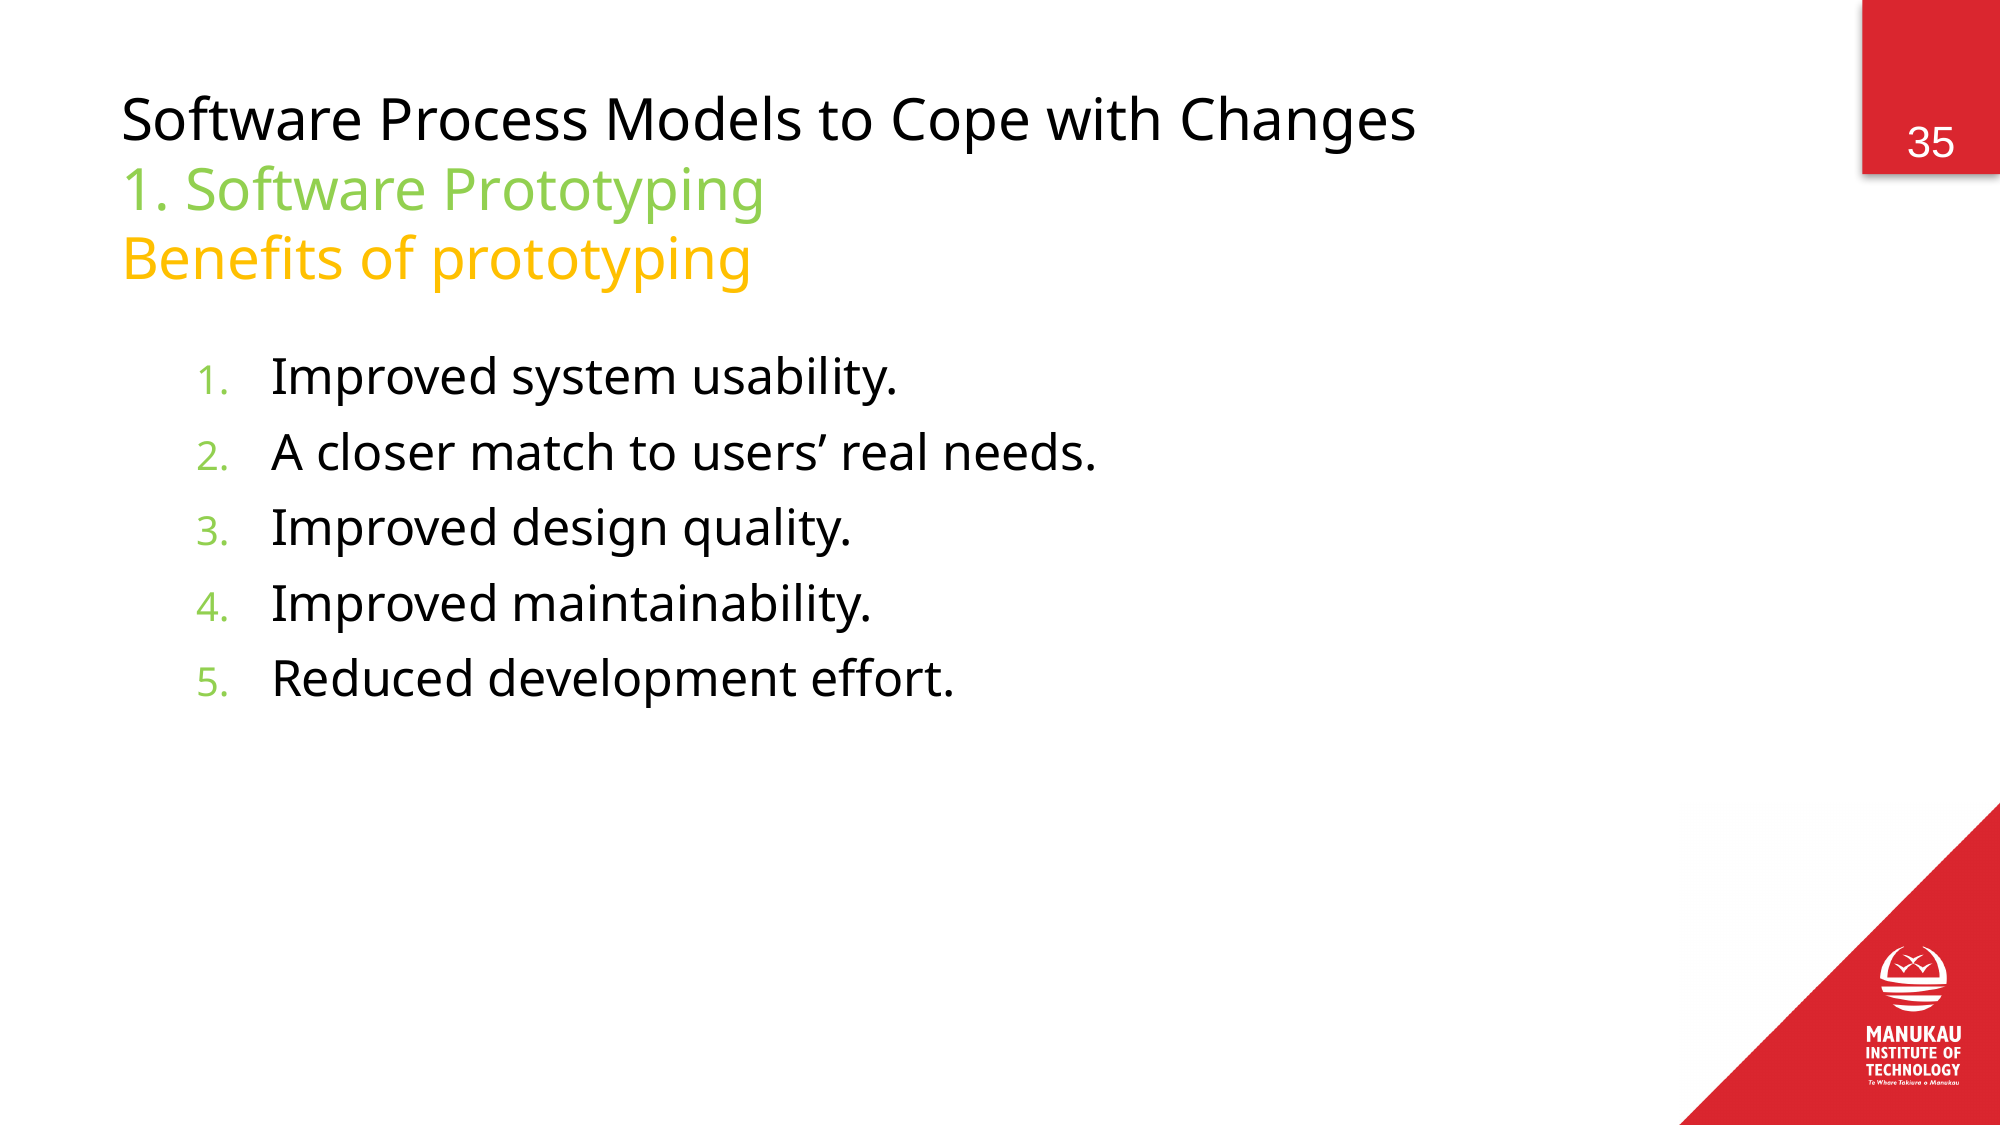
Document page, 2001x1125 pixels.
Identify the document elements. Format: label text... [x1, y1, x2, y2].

list Improved system usability. A closer match to users’ real needs. Improved design quality. Improved maintainability. Reduced development effort. [181, 336, 1770, 1025]
picture [1679, 802, 2000, 1125]
text_box 35 [1862, 0, 2000, 175]
title Software Process Models to Cope with Changes 1. Software Prototyping Benefits of prototyping [106, 74, 1649, 304]
